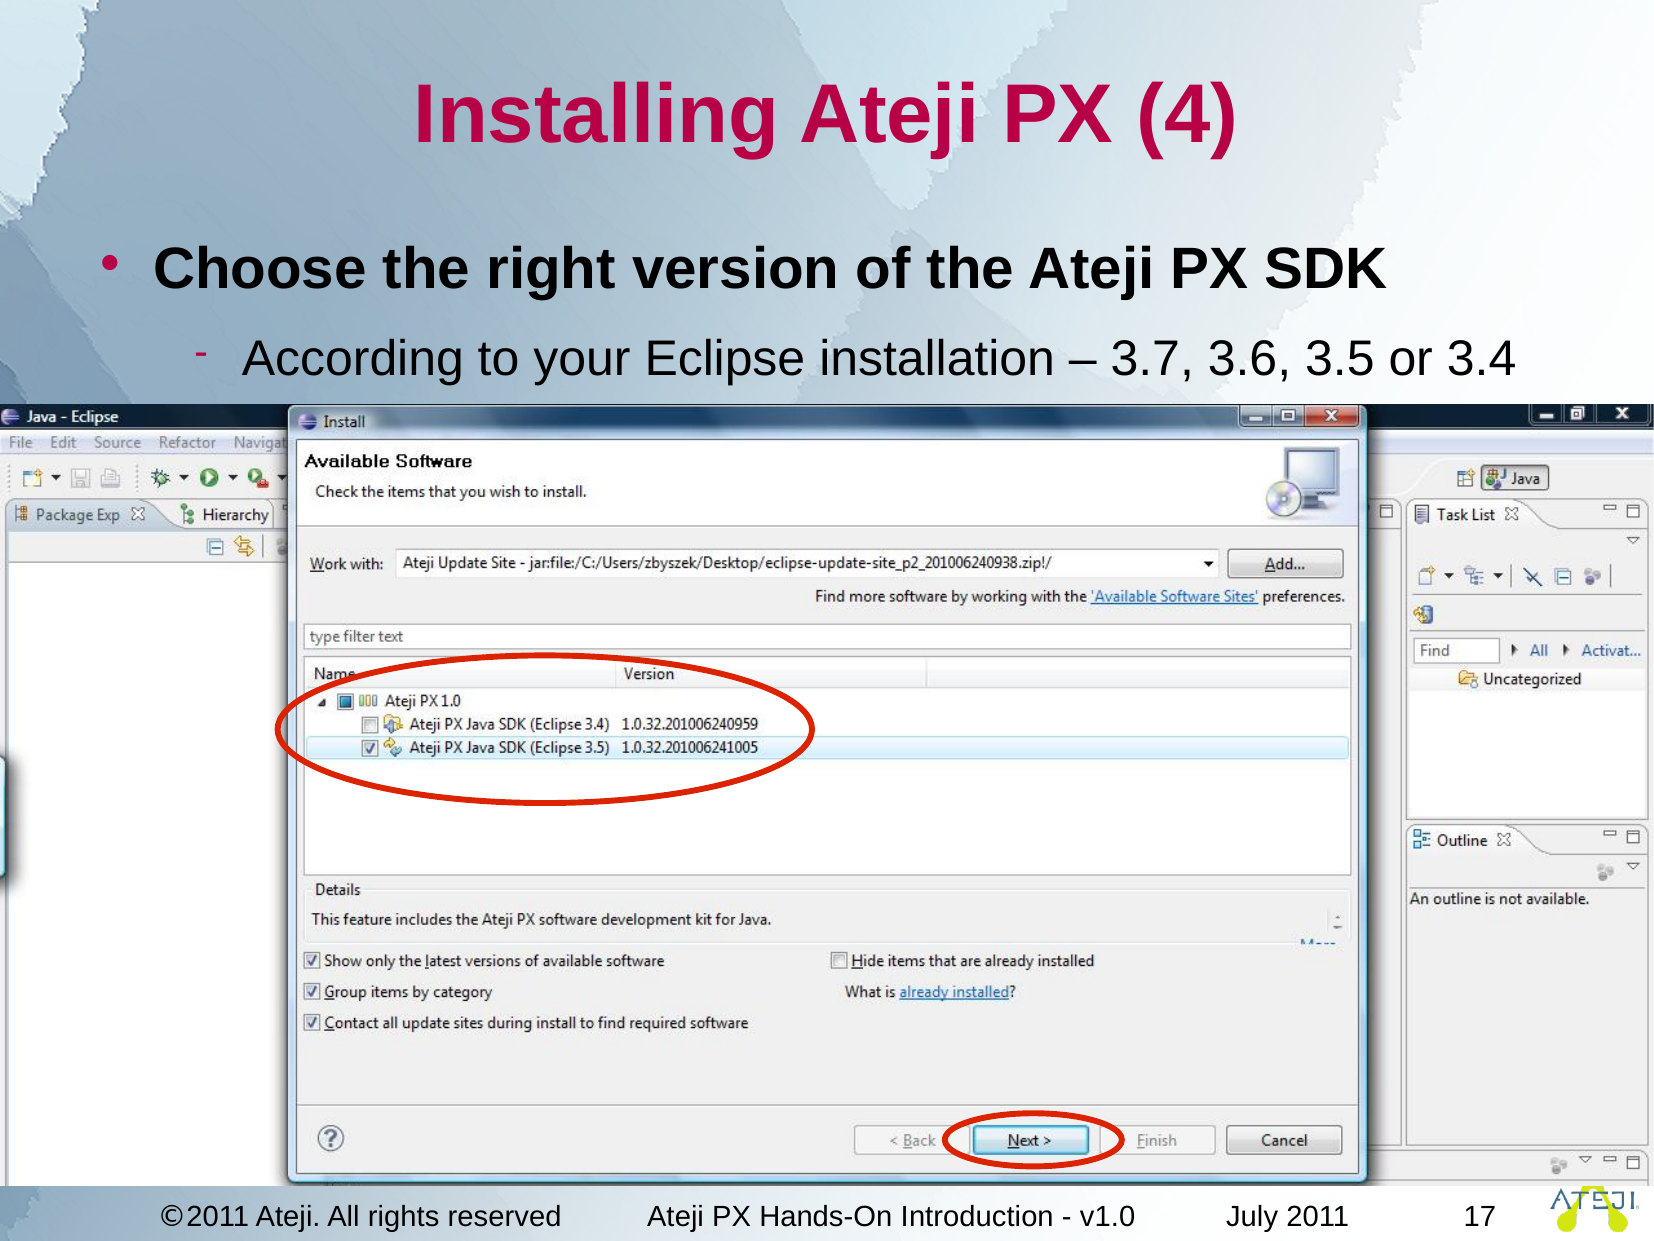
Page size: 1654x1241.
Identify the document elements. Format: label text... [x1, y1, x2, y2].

list Choose the right version of the Ateji PX SDK According to your Eclipse installation – 3.7, 3.6, 3.5 or 3.4 [82, 232, 1571, 401]
picture [0, 0, 1654, 1241]
title Installing Ateji PX (4) [82, 15, 1571, 208]
